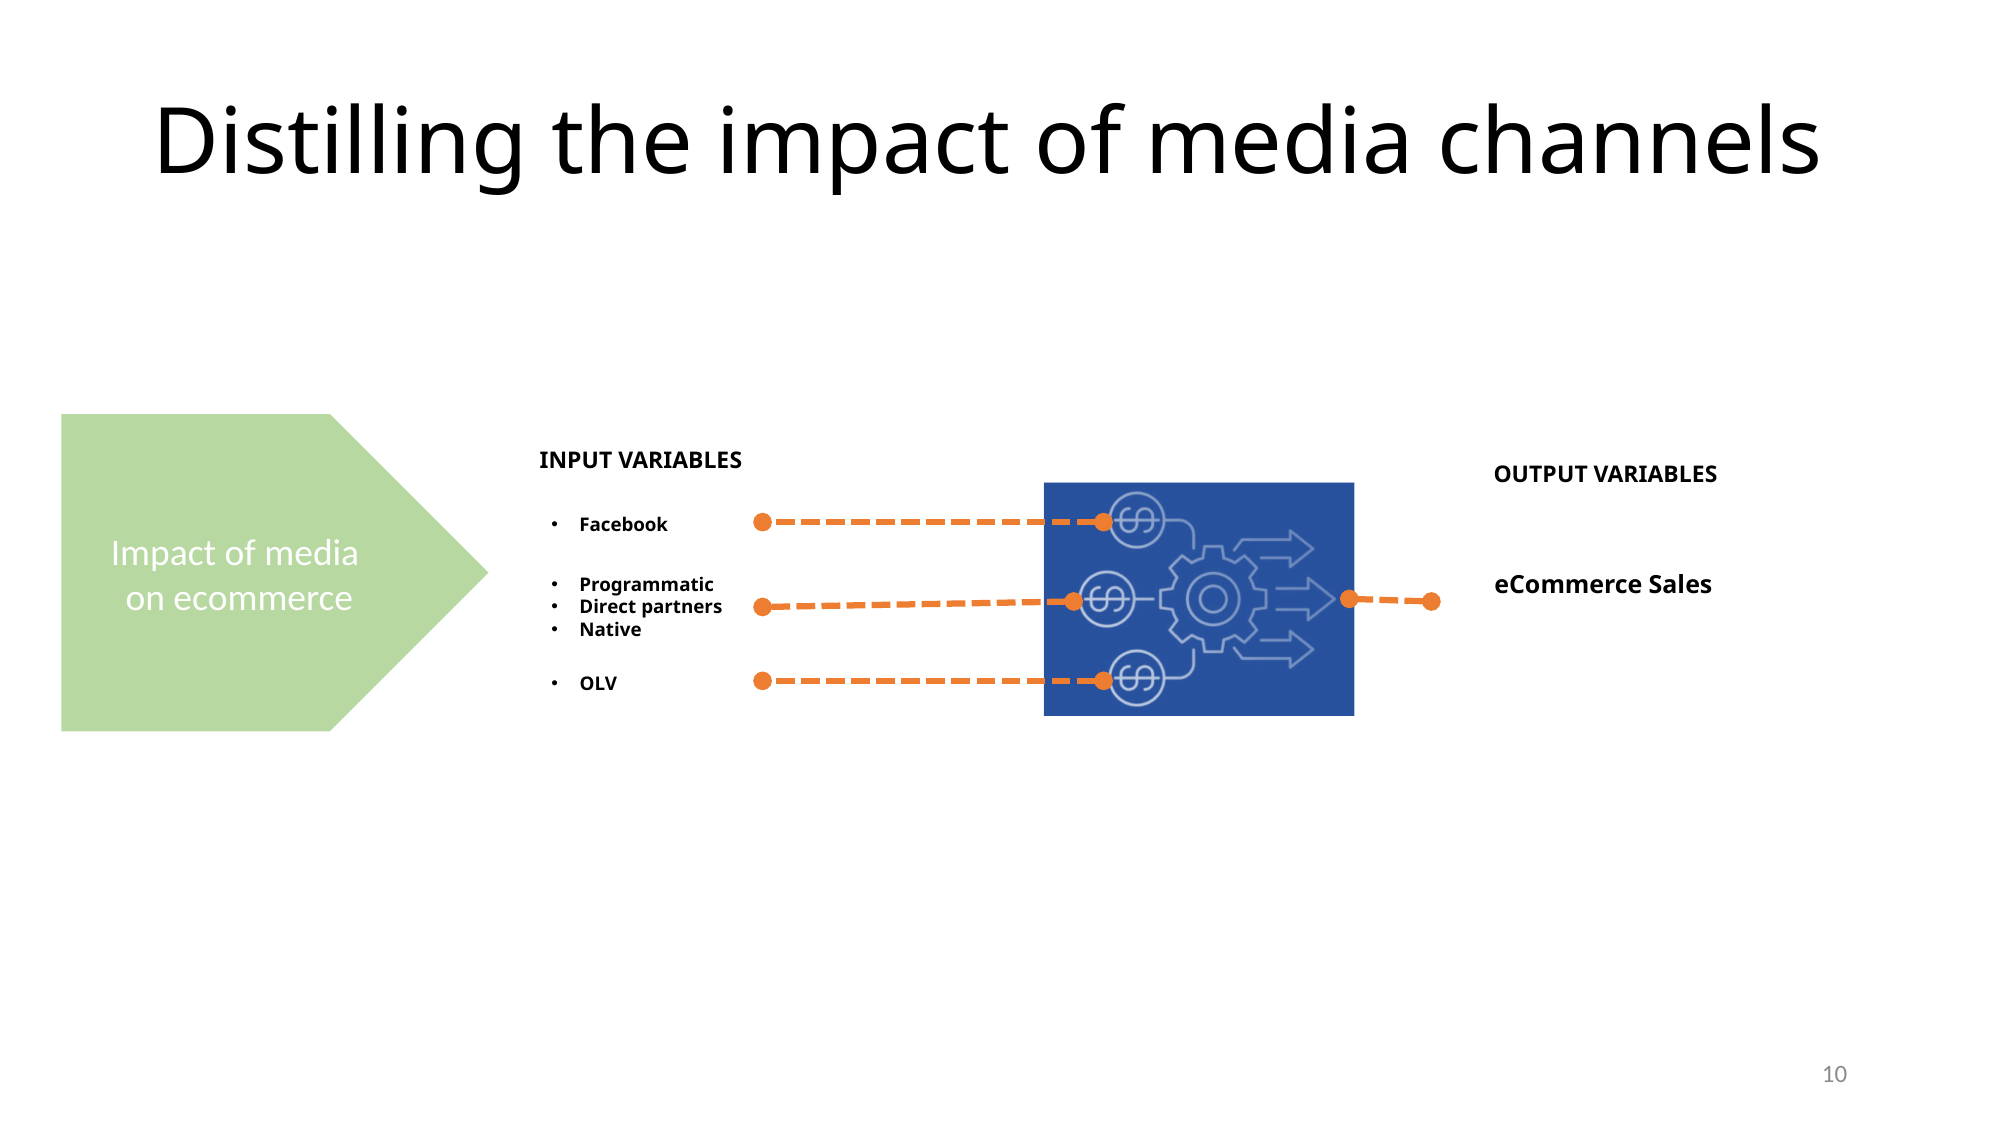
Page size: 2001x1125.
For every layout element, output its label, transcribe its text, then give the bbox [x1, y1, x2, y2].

text_box Facebook [551, 512, 701, 536]
text_box eCommerce Sales [1494, 568, 1829, 599]
slide_number 10 [1412, 1042, 1863, 1103]
title Distilling the impact of media channels [137, 59, 1863, 229]
text_box Impact of media on ecommerce [60, 413, 490, 733]
text_box OUTPUT VARIABLES [1481, 459, 1736, 487]
text_box OLV [536, 664, 658, 702]
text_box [762, 481, 1432, 716]
text_box Programmatic Direct partners Native [551, 572, 737, 663]
text_box INPUT VARIABLES [517, 445, 772, 473]
